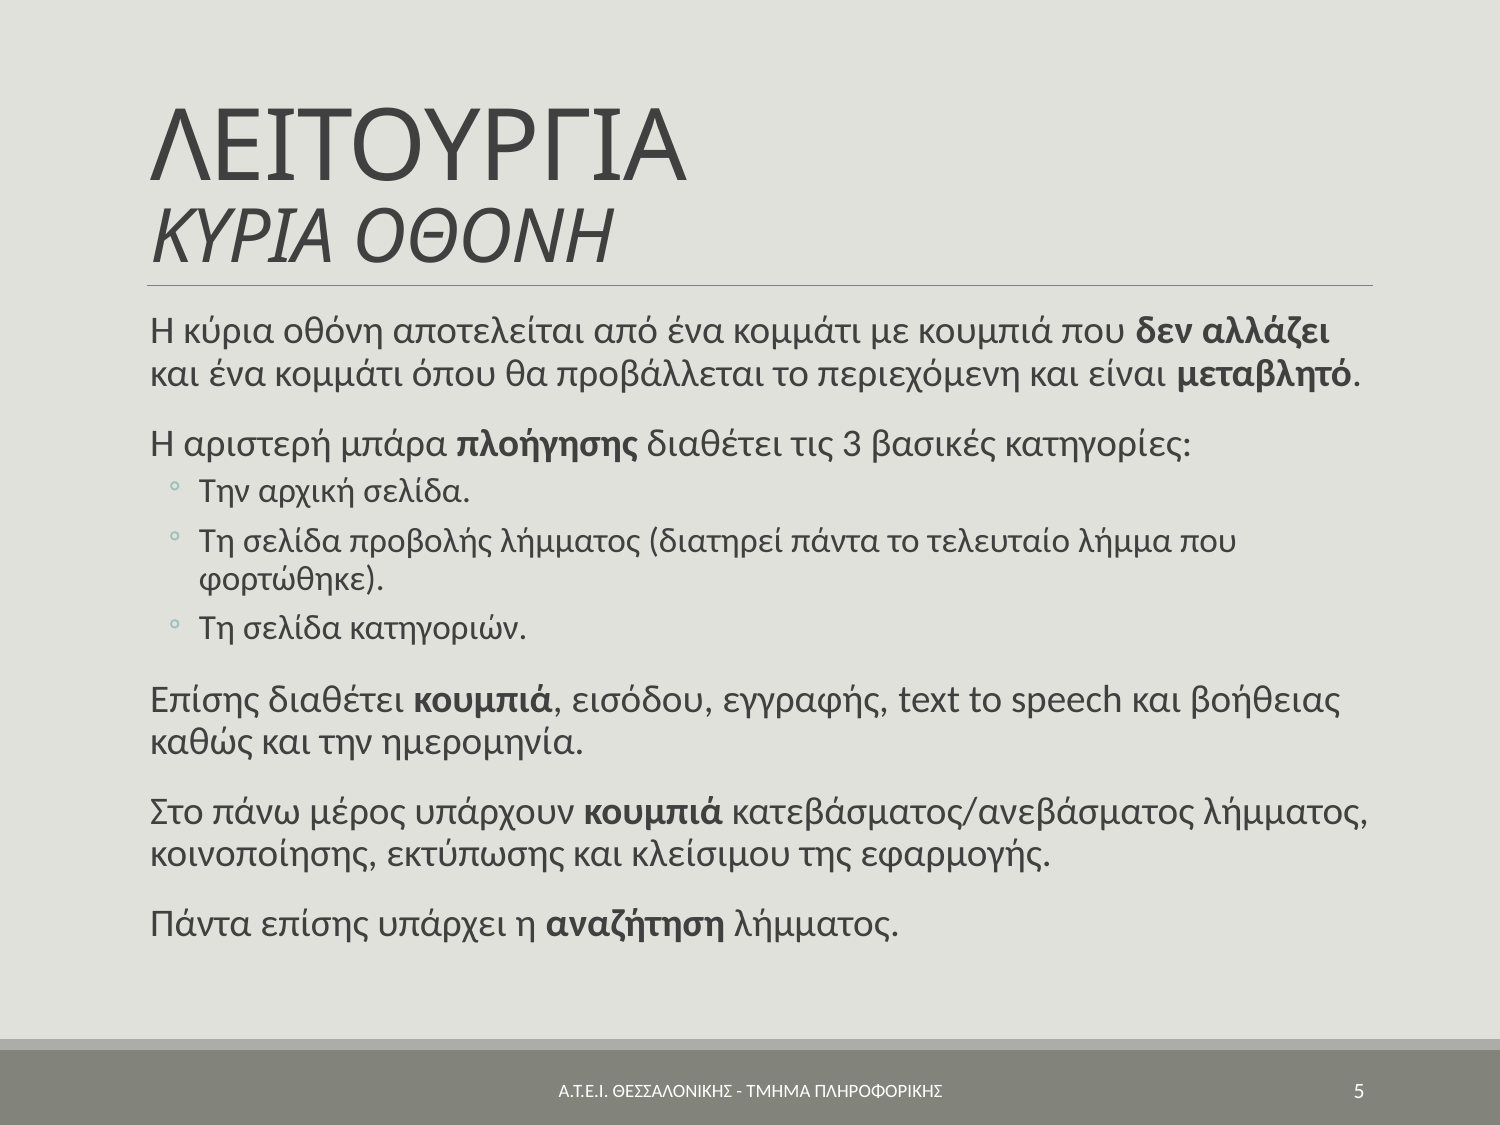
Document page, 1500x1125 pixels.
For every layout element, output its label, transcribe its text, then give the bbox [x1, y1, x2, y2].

footer Α.Τ.Ε.Ι. ΘΕΣΣΑΛΟΝΙΚΗΣ - ΤΜΗΜΑ ΠΛΗΡΟΦΟΡΙΚΗΣ [453, 1059, 1047, 1120]
slide_number 5 [1218, 1059, 1380, 1120]
list Η κύρια οθόνη αποτελείται από ένα κομμάτι με κουμπιά που δεν αλλάζει και ένα κομμάτι όπου θα προβάλλεται το περιεχόμενη και είναι μεταβλητό. Η αριστερή μπάρα πλοήγησης διαθέτει τις 3 βασικές κατηγορίες: Την αρχική σελίδα. Τη σελίδα προβολής λήμματος (διατηρεί πάντα το τελευταίο λήμμα που φορτώθηκε). Τη σελίδα κατηγοριών. Επίσης διαθέτει κουμπιά, εισόδου, εγγραφής, text to speech και βοήθειας καθώς και την ημερομηνία. Στο πάνω μέρος υπάρχουν κουμπιά κατεβάσματος/ανεβάσματος λήμματος, κοινοποίησης, εκτύπωσης και κλείσιμου της εφαρμογής. Πάντα επίσης υπάρχει η αναζήτηση λήμματος. [135, 302, 1373, 968]
title ΛΕΙΤΟΥΡΓΙΑ ΚΥΡΙΑ ΟΘΟΝΗ [135, 47, 1373, 285]
